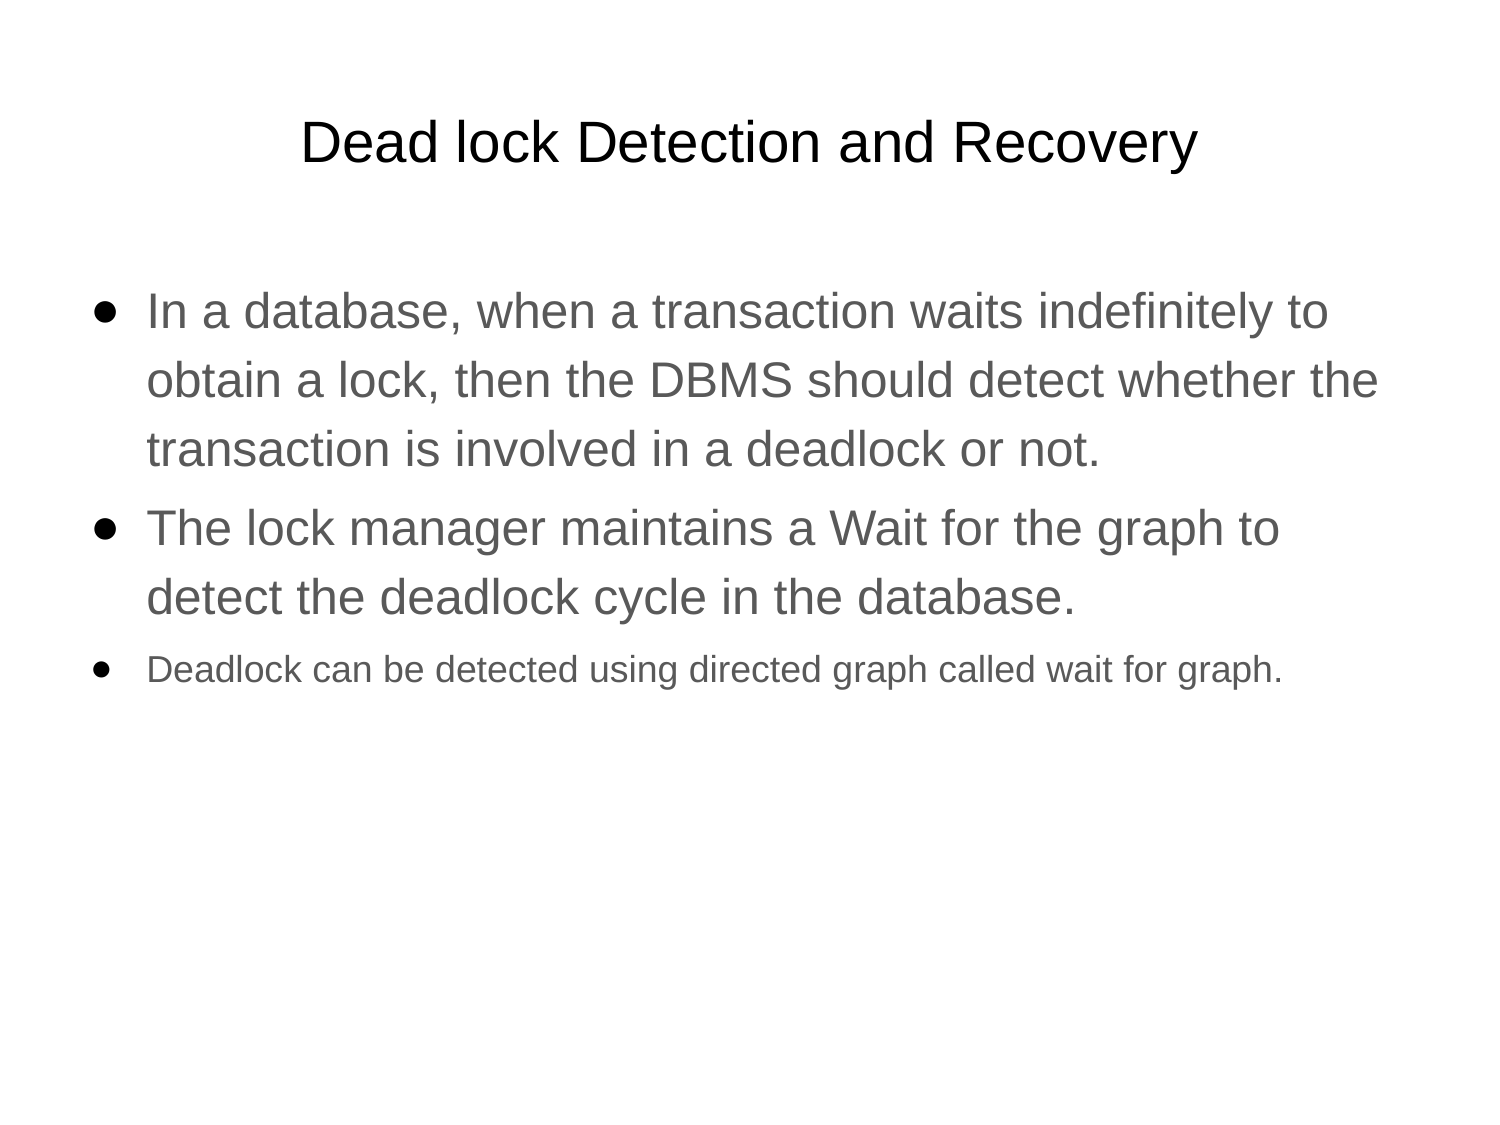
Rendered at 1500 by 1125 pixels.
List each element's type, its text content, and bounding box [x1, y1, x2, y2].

list In a database, when a transaction waits indefinitely to obtain a lock, then the DBMS should detect whether the transaction is involved in a deadlock or not. The lock manager maintains a Wait for the graph to detect the deadlock cycle in the database. Deadlock can be detected using directed graph called wait for graph. [75, 262, 1425, 1005]
title Dead lock Detection and Recovery [75, 45, 1425, 233]
